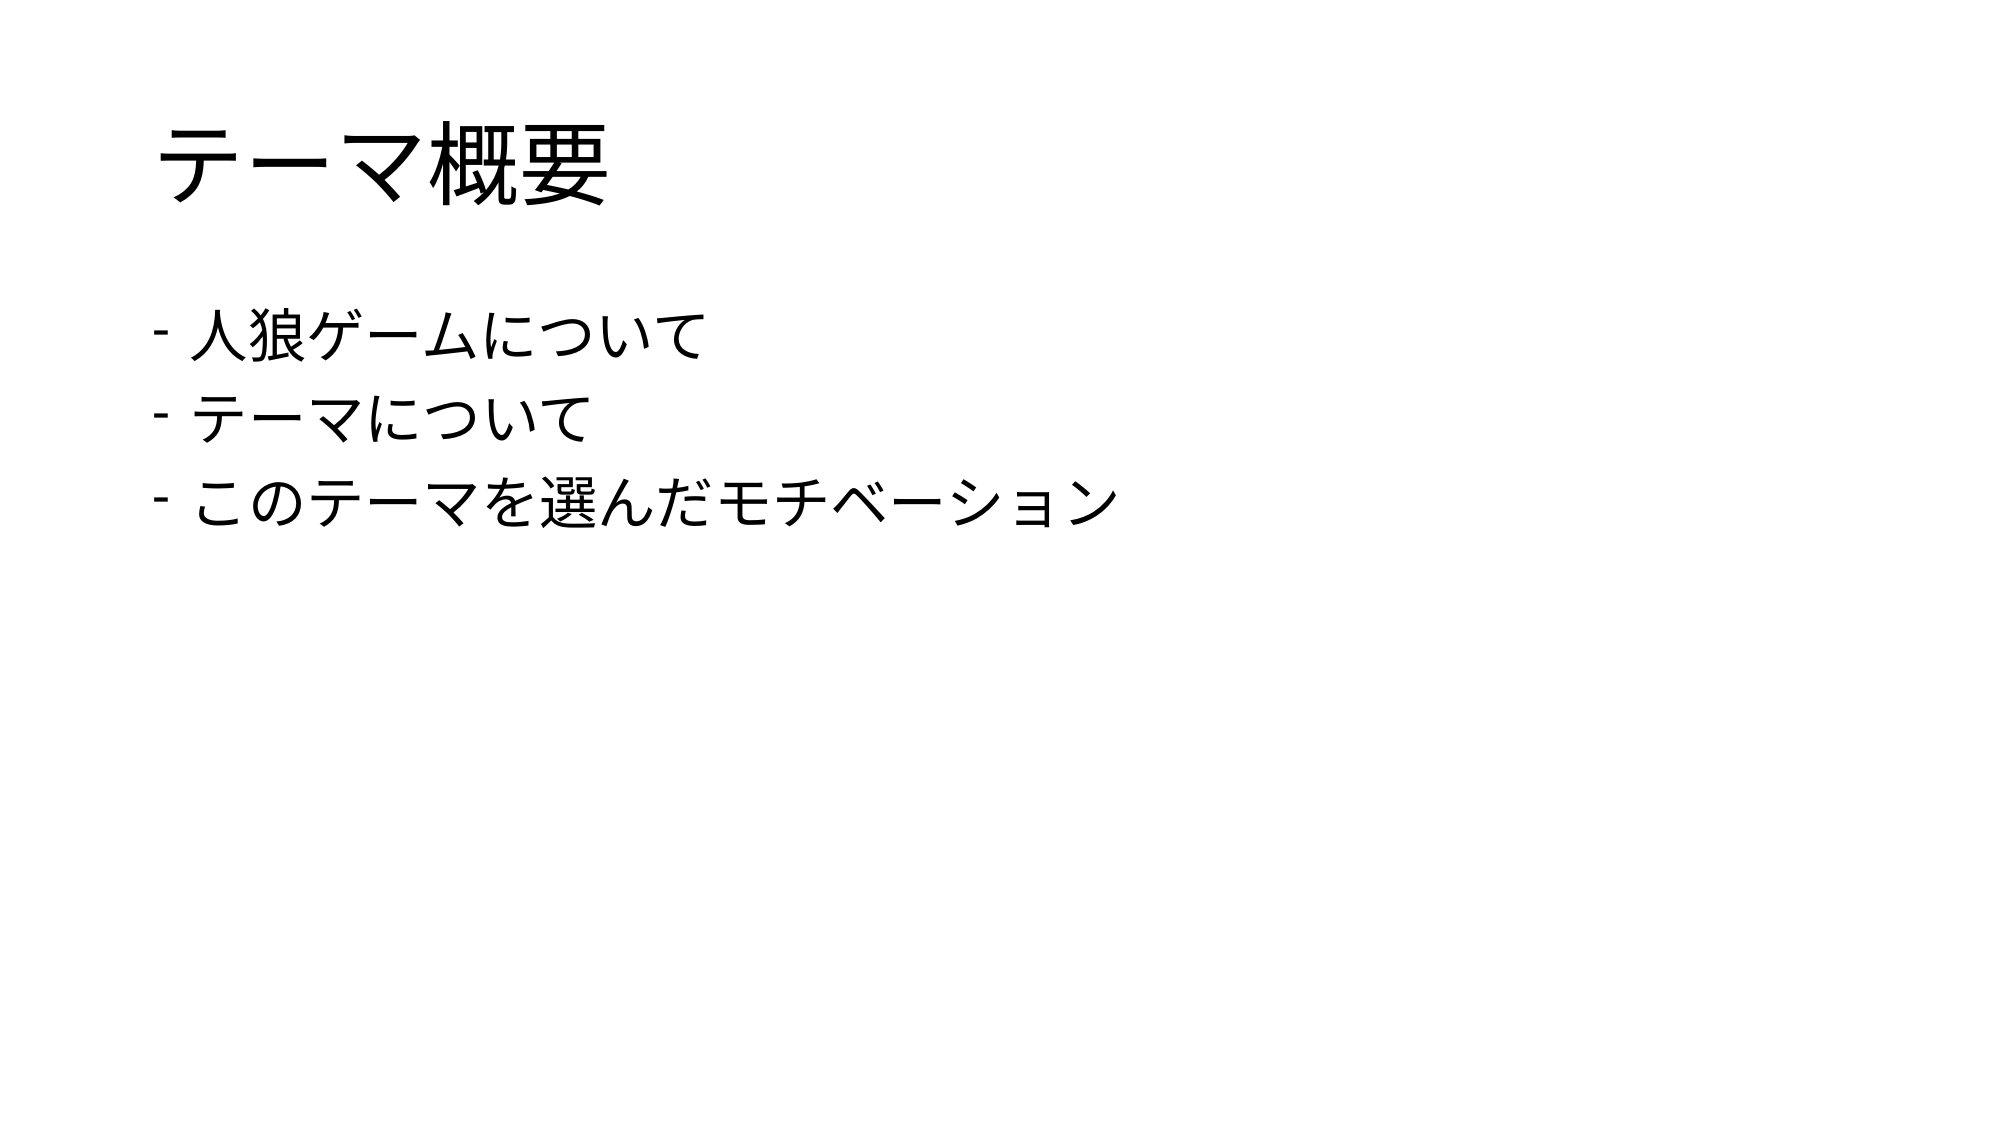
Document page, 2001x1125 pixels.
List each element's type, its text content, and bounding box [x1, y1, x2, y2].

list 人狼ゲームについて テーマについて このテーマを選んだモチベーション [137, 299, 1863, 1014]
title テーマ概要 [137, 59, 1863, 278]
